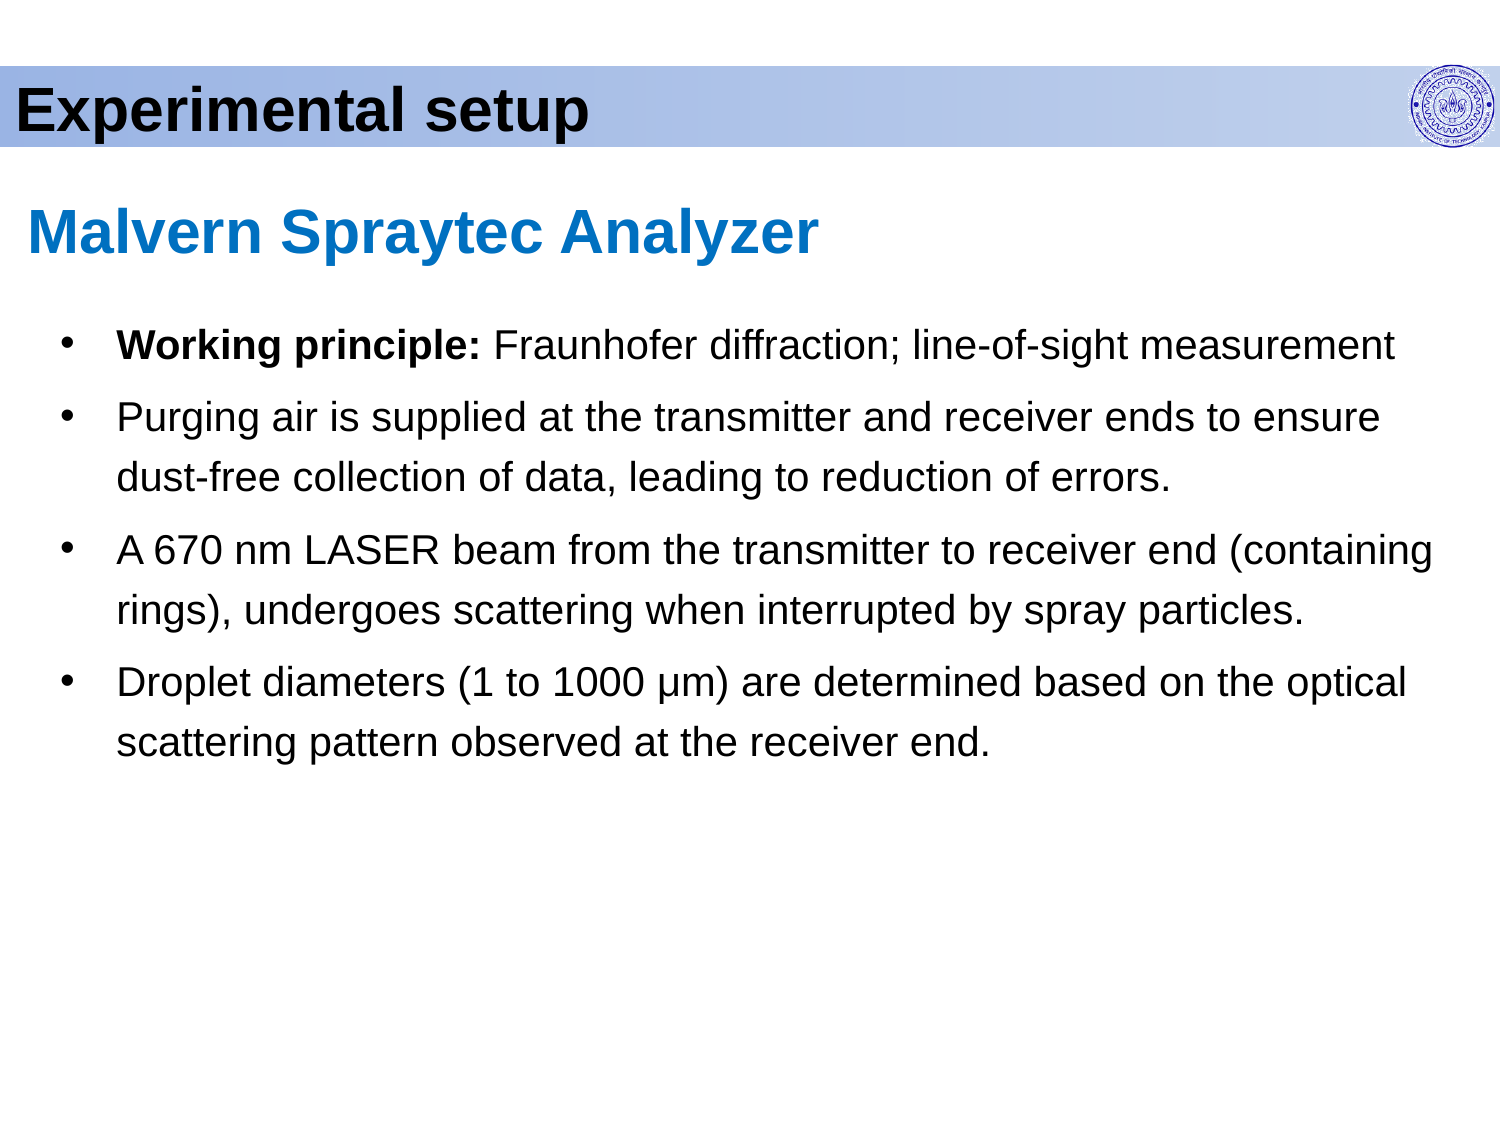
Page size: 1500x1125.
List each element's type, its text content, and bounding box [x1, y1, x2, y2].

title Malvern Spraytec Analyzer [12, 182, 1388, 275]
list Working principle: Fraunhofer diffraction; line-of-sight measurement Purging air is supplied at the transmitter and receiver ends to ensure dust-free collection of data, leading to reduction of errors. A 670 nm LASER beam from the transmitter to receiver end (containing rings), undergoes scattering when interrupted by spray particles. Droplet diameters (1 to 1000 μm) are determined based on the optical scattering pattern observed at the receiver end. [45, 299, 1470, 775]
text_box Experimental setup [0, 66, 1403, 147]
picture [1408, 62, 1497, 151]
